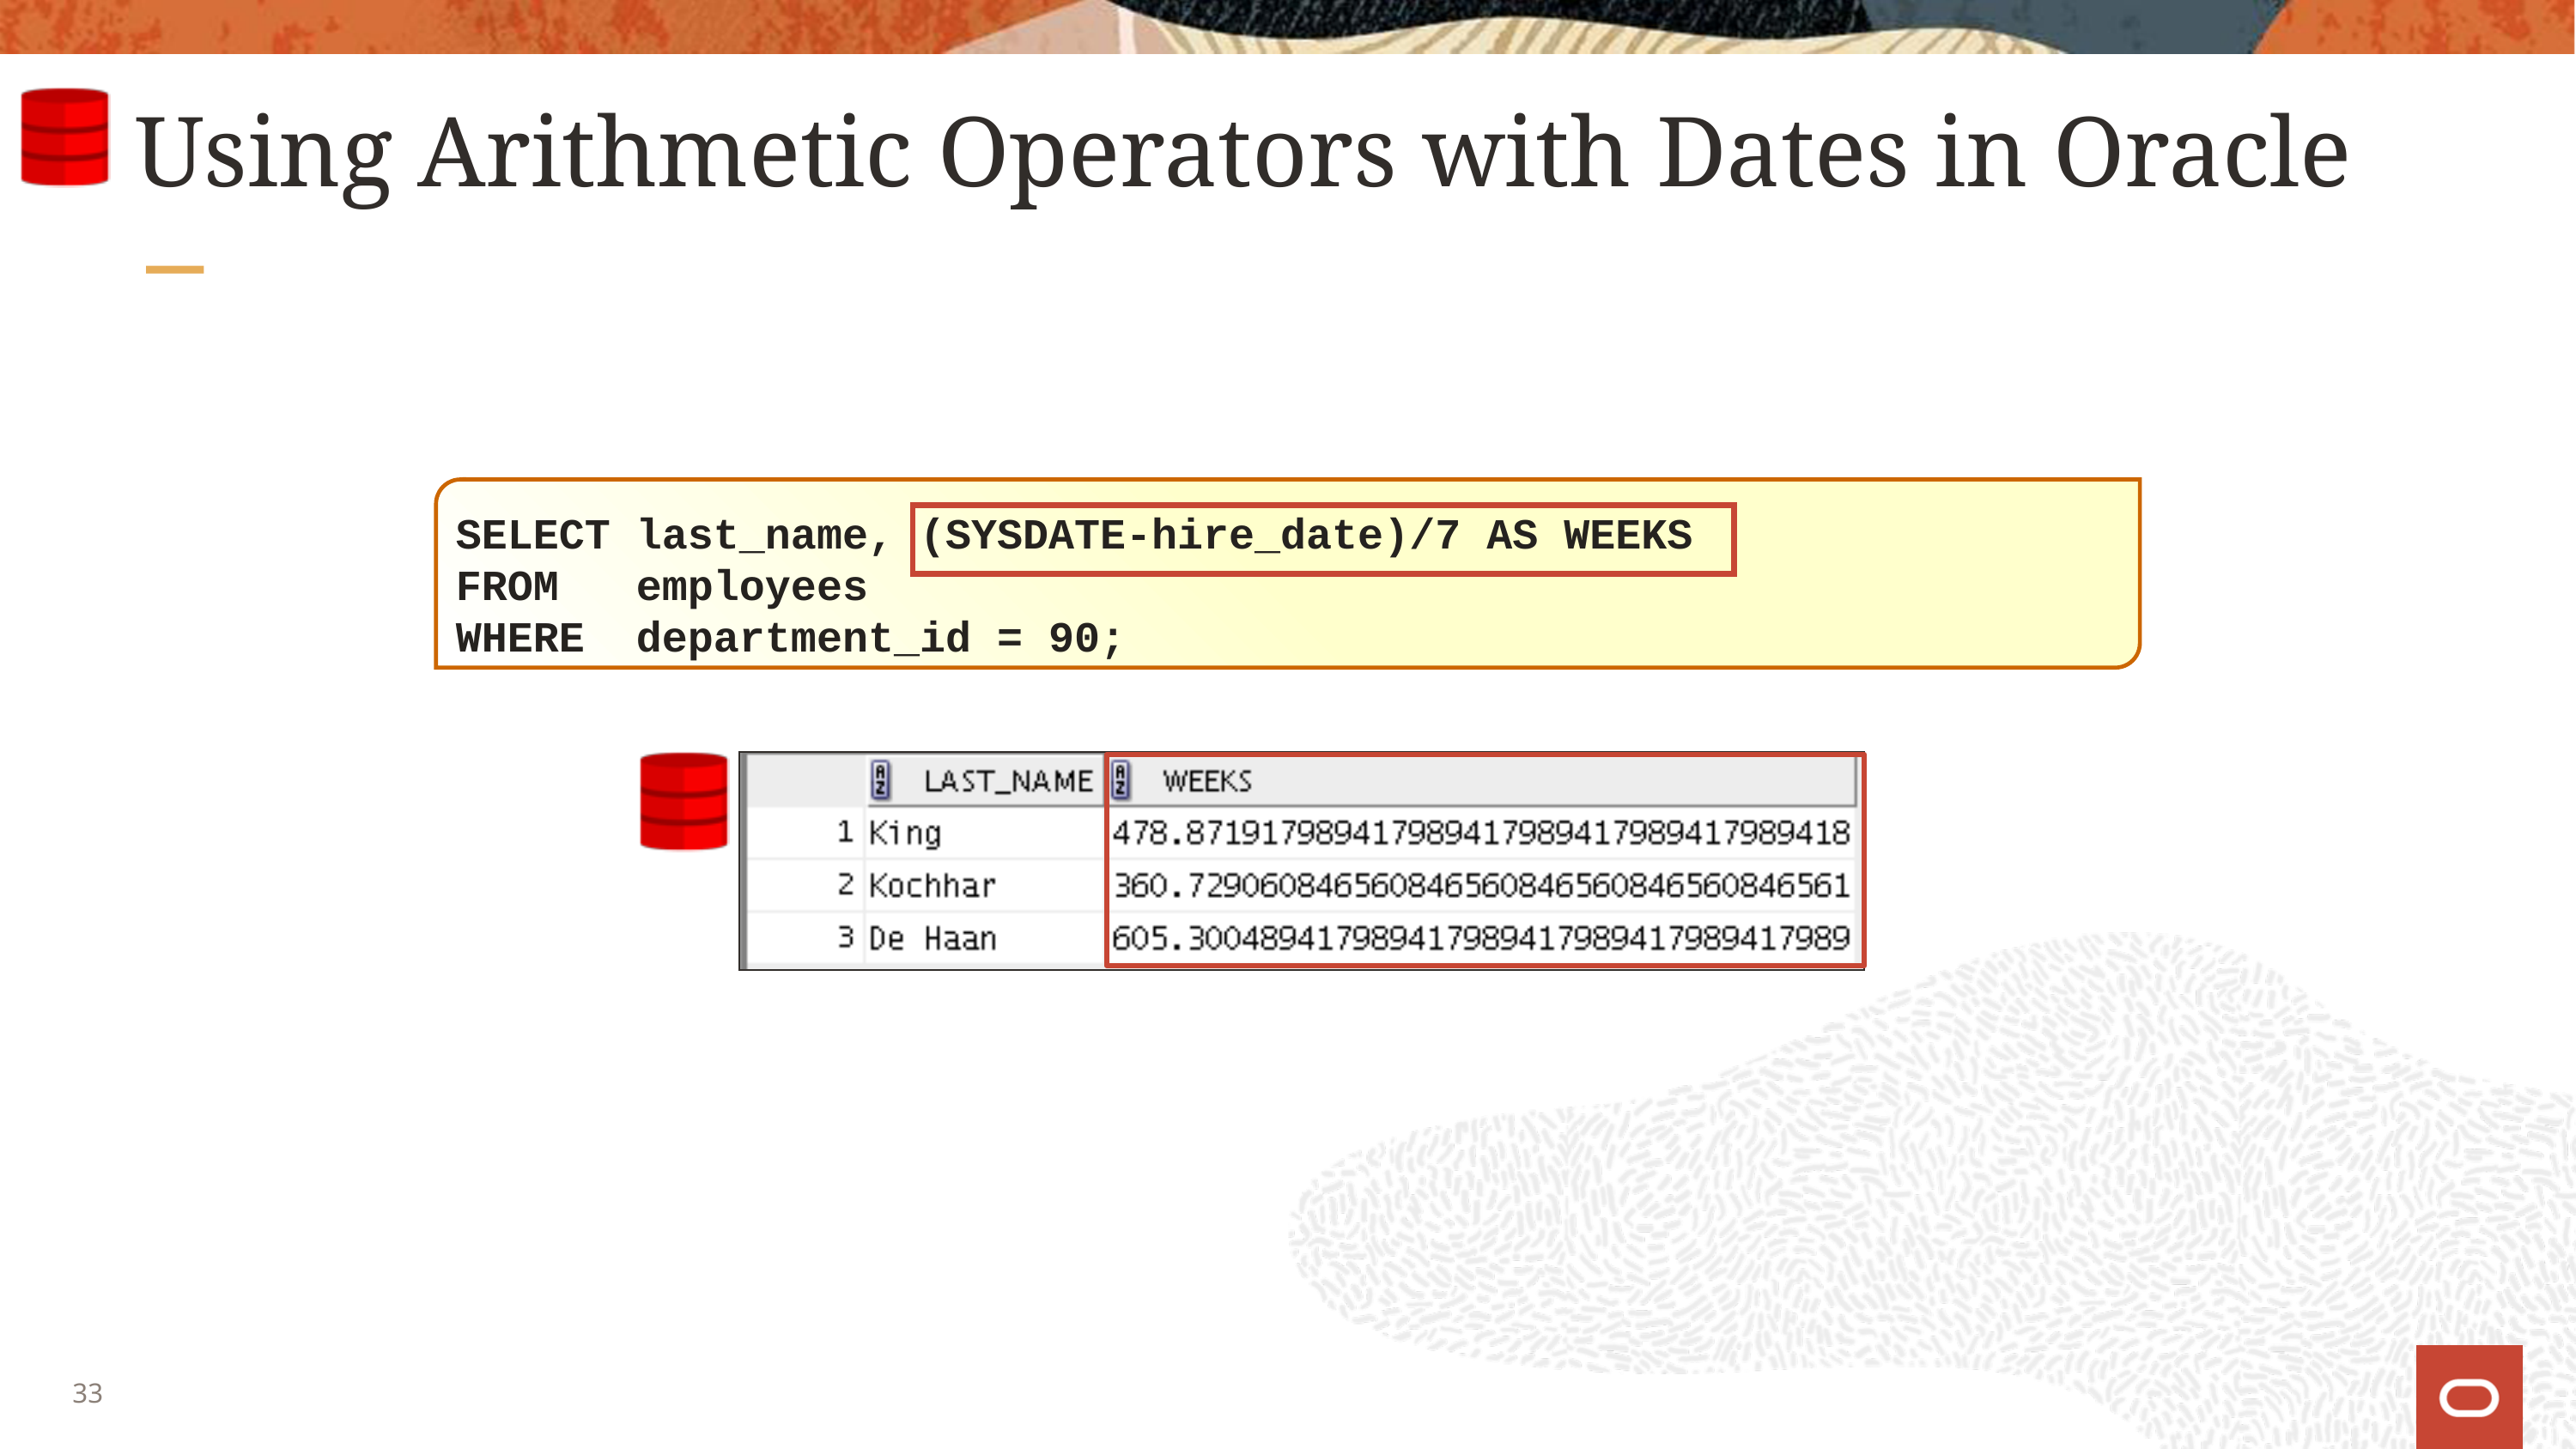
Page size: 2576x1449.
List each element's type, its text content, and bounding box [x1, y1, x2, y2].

picture [20, 87, 112, 189]
picture [0, 0, 2576, 54]
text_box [435, 479, 2141, 970]
picture [638, 751, 730, 852]
title Using Arithmetic Operators with Dates in Oracle [131, 86, 2445, 252]
picture [2416, 1345, 2523, 1449]
